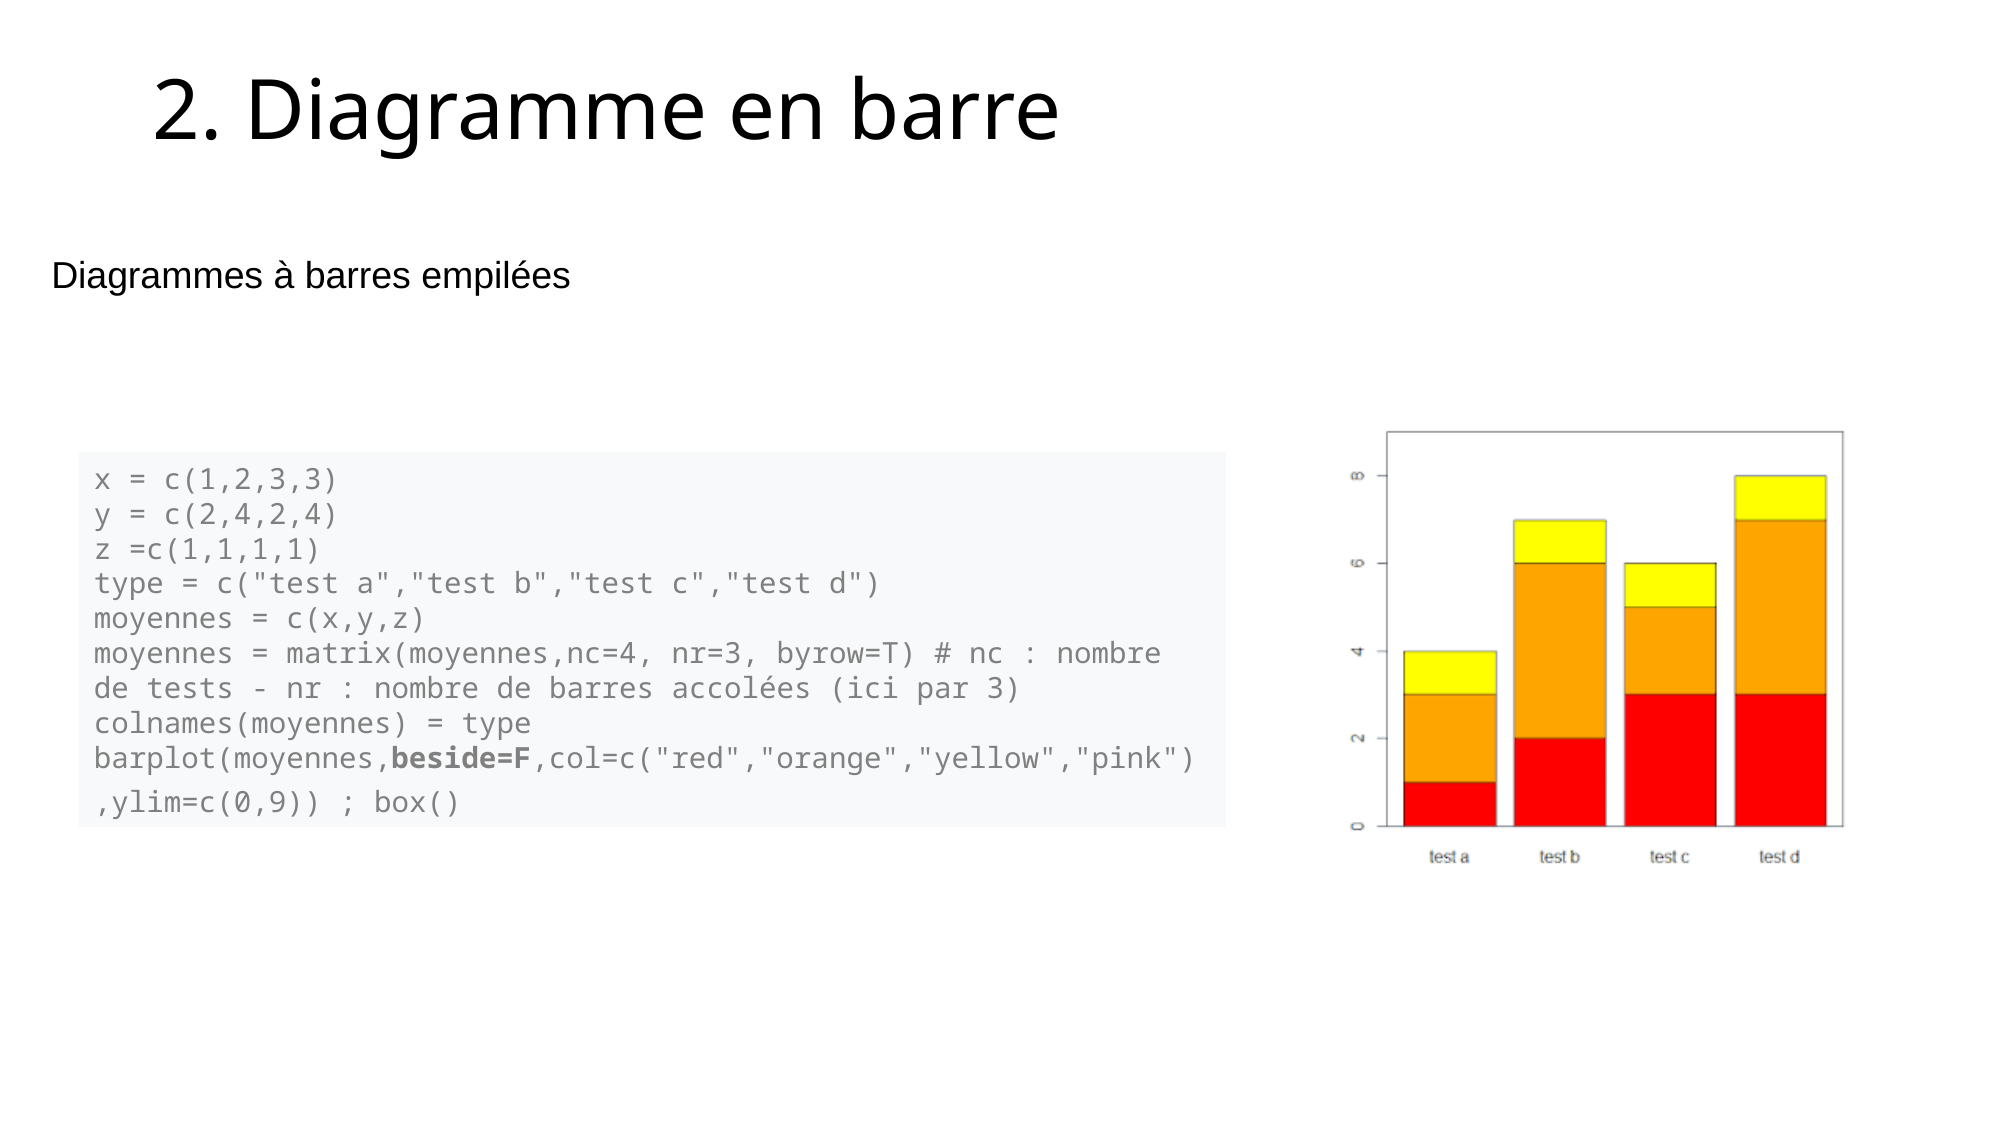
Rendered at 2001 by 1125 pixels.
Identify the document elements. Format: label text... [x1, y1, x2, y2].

text_box x = c(1,2,3,3) y = c(2,4,2,4) z =c(1,1,1,1) type = c("test a","test b","test c","test d") moyennes = c(x,y,z) moyennes = matrix(moyennes,nc=4, nr=3, byrow=T) # nc : nombre de tests - nr : nombre de barres accolées (ici par 3) colnames(moyennes) = type barplot(moyennes,beside=F,col=c("red","orange","yellow","pink"),ylim=c(0,9)) ; box() [78, 452, 1227, 828]
picture [1305, 350, 1886, 929]
text_box Diagrammes à barres empilées [51, 250, 572, 296]
title 2. Diagramme en barre [137, 59, 1863, 166]
